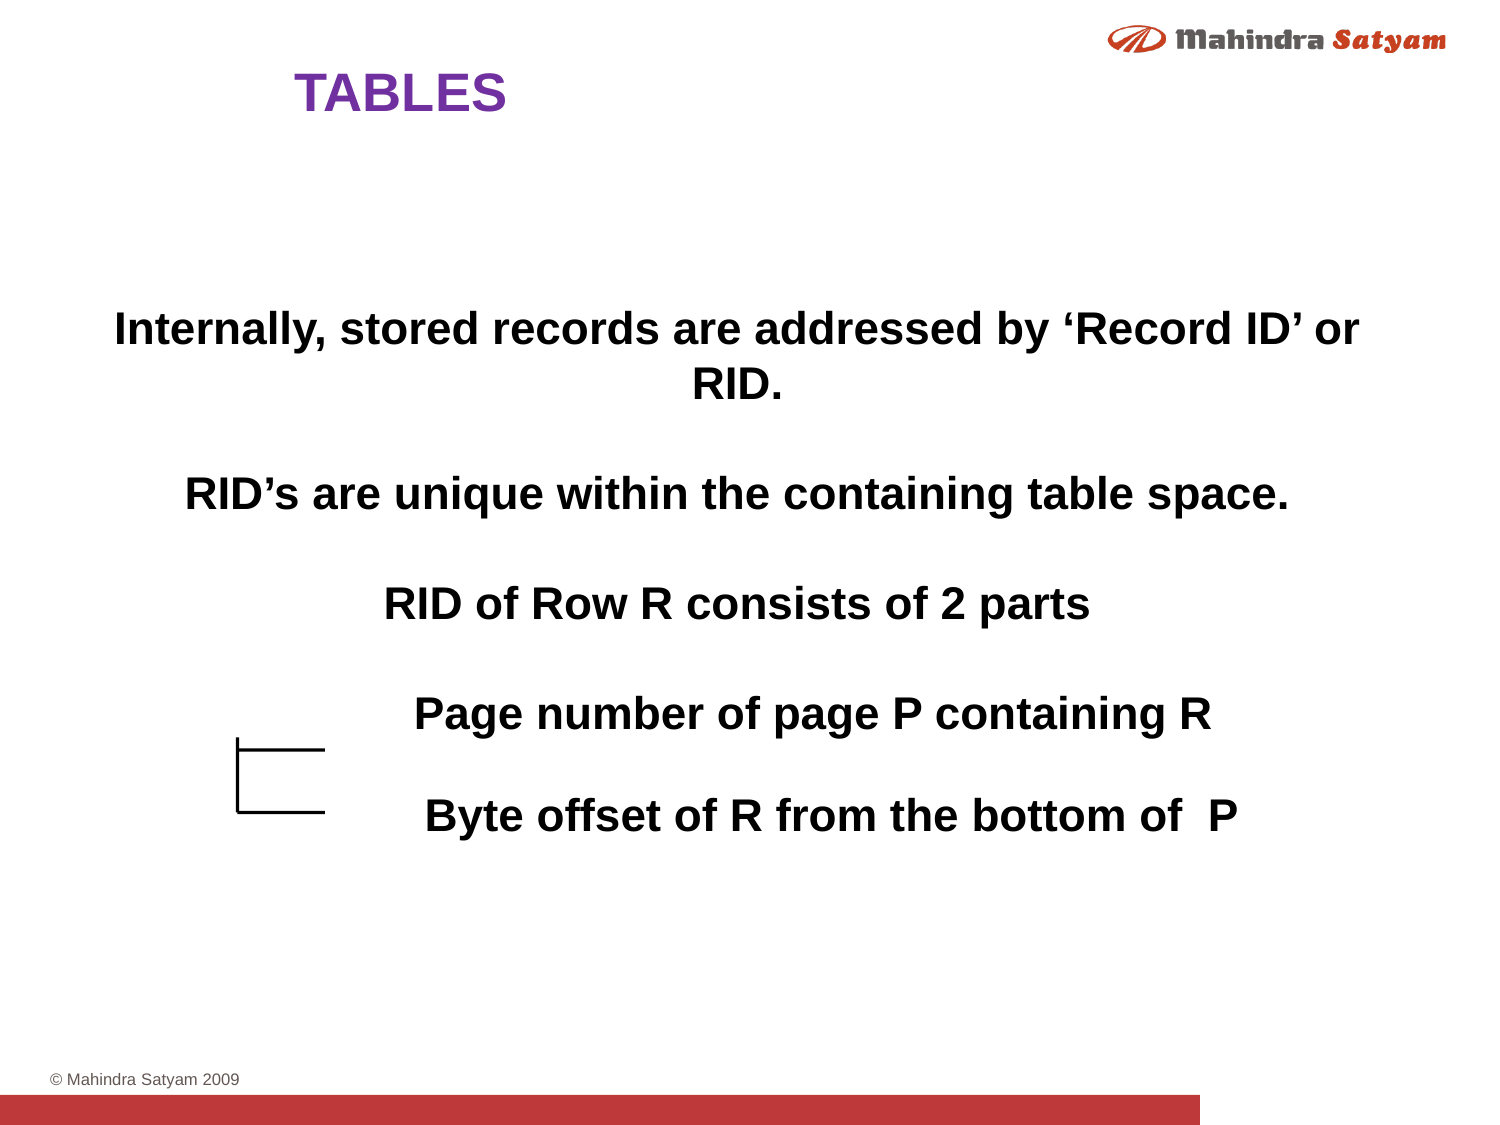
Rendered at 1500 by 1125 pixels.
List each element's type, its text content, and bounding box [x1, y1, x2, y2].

picture [1107, 25, 1446, 53]
text_box Byte offset of R from the bottom of P [333, 778, 1254, 849]
text_box TABLES [279, 50, 759, 130]
text_box Internally, stored records are addressed by ‘Record ID’ or RID. RID’s are unique within the containing table space. RID of Row R consists of 2 parts Page number of page P containing R [50, 291, 1425, 746]
